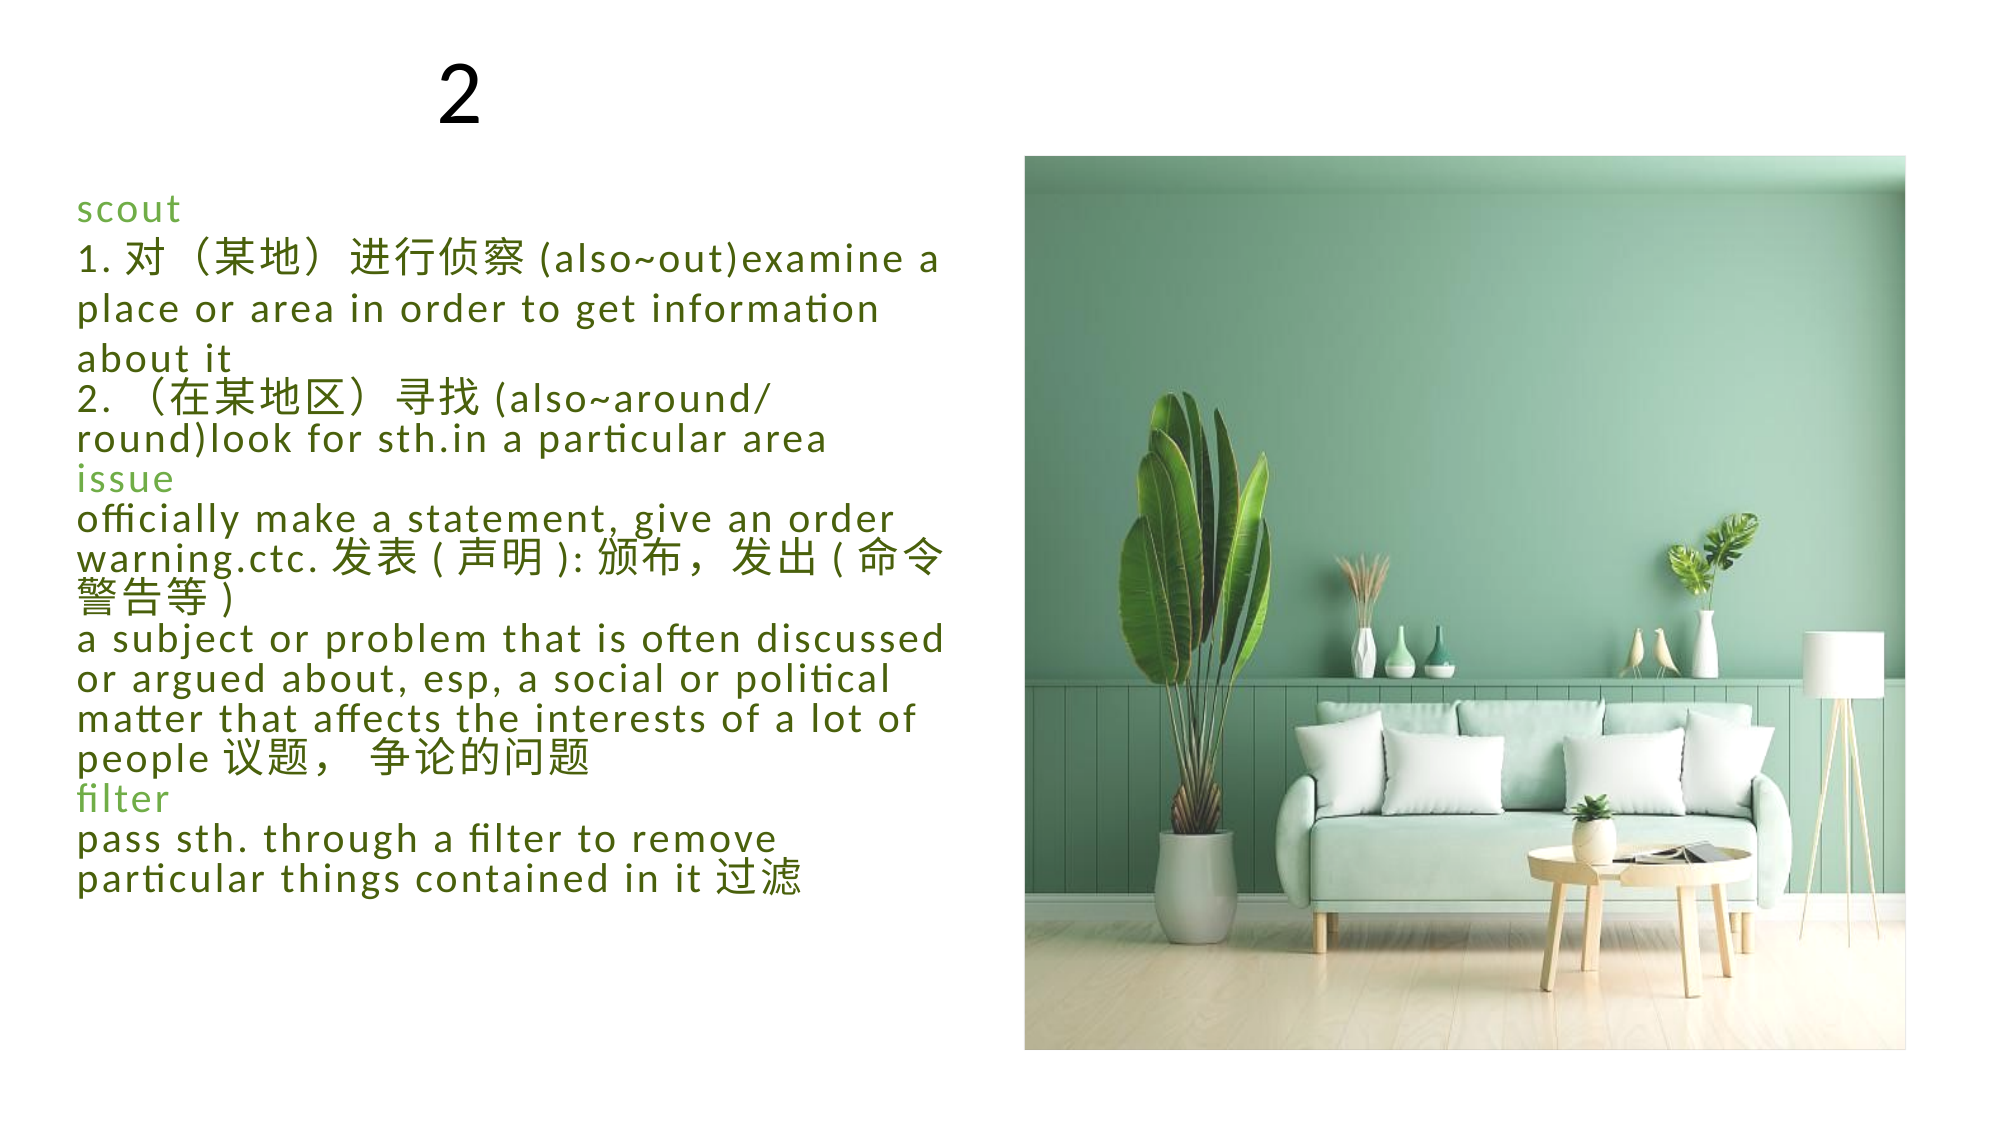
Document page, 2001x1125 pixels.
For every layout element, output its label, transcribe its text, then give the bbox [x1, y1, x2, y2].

title 2 [58, 40, 869, 157]
picture [1024, 156, 1906, 1050]
text_box scout 1.对（某地）进行侦察(also~out)examine a place or area in order to get information about it 2.（在某地区）寻找(also~around/round)look for sth.in a particular area issue officially make a statement, give an order warning.ctc.发表(声明):颁布，发出(命令警告等) a subject or problem that is often discussed or argued about, esp, a social or political matter that affects the interests of a lot of people议题， 争论的问题 filter pass sth. through a filter to remove particular things contained in it过滤 [76, 180, 978, 999]
